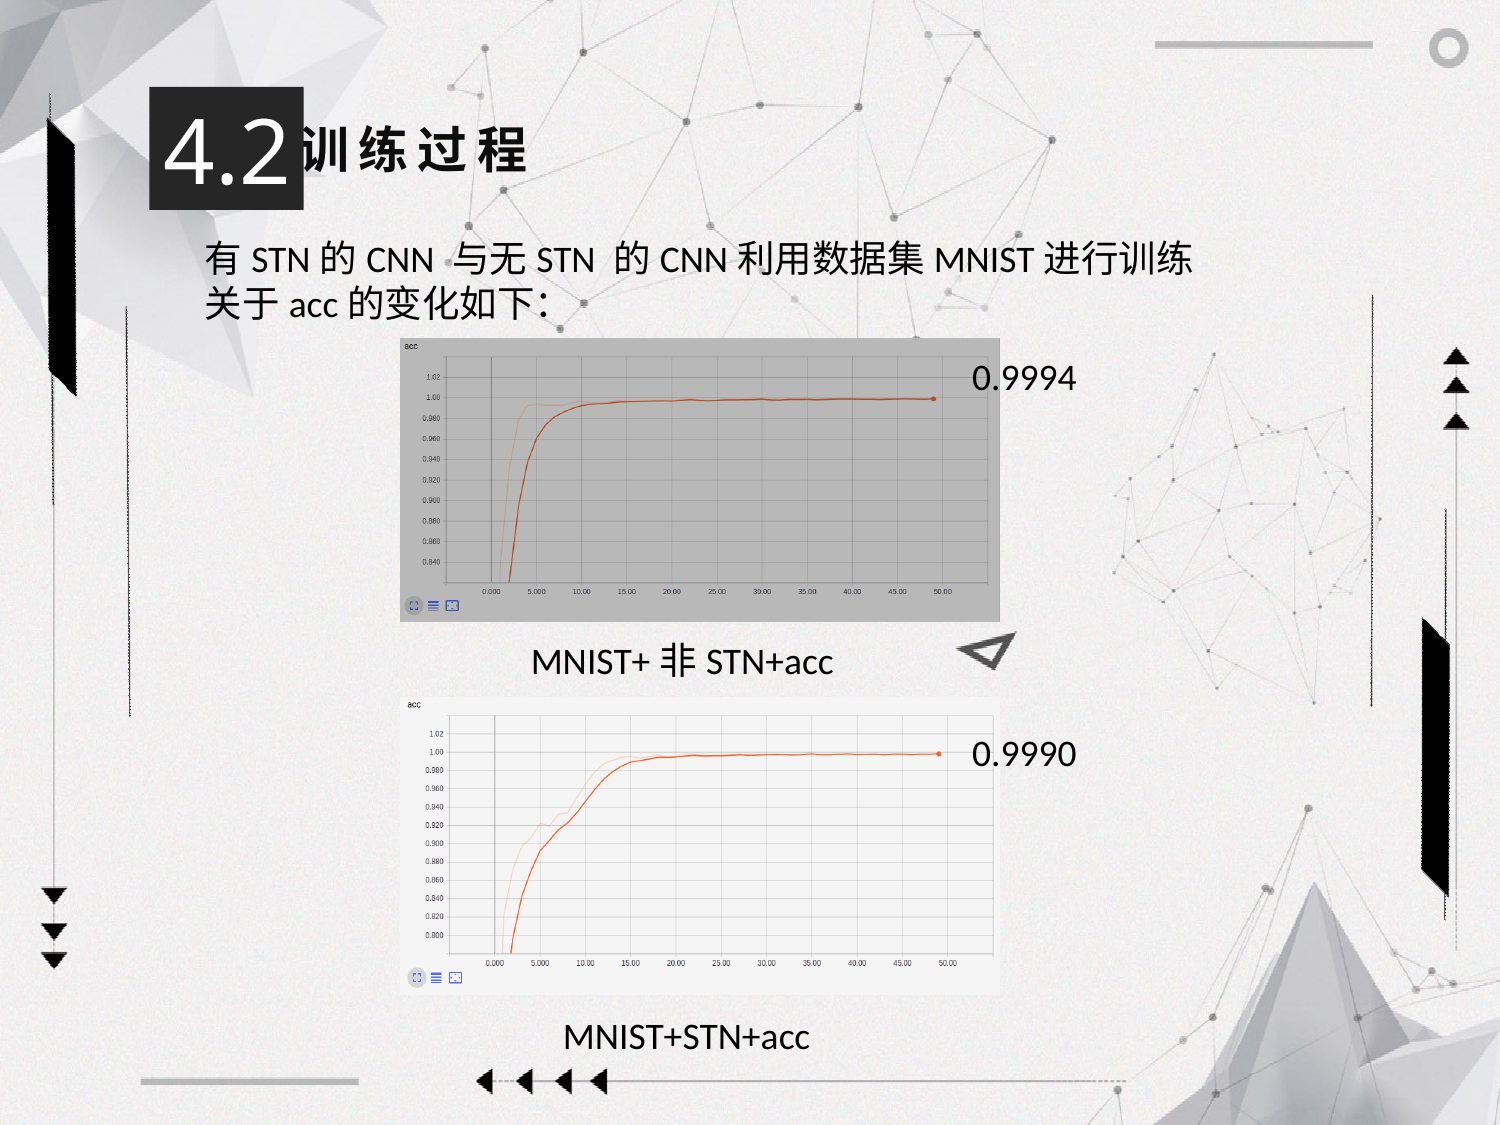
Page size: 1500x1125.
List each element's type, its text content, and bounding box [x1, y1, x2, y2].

picture [0, 0, 1500, 1125]
text_box 有STN的CNN 与无STN 的CNN利用数据集MNIST进行训练 关于acc的变化如下： [370, 227, 1262, 333]
text_box 训练过程 [304, 111, 565, 186]
text_box MNIST+STN+acc [548, 1004, 861, 1065]
text_box MNIST+非STN+acc [516, 629, 885, 690]
text_box 0.9994 [1005, 346, 1102, 406]
text_box 0.9990 [1005, 721, 1102, 782]
text_box 4.2 [149, 86, 304, 125]
